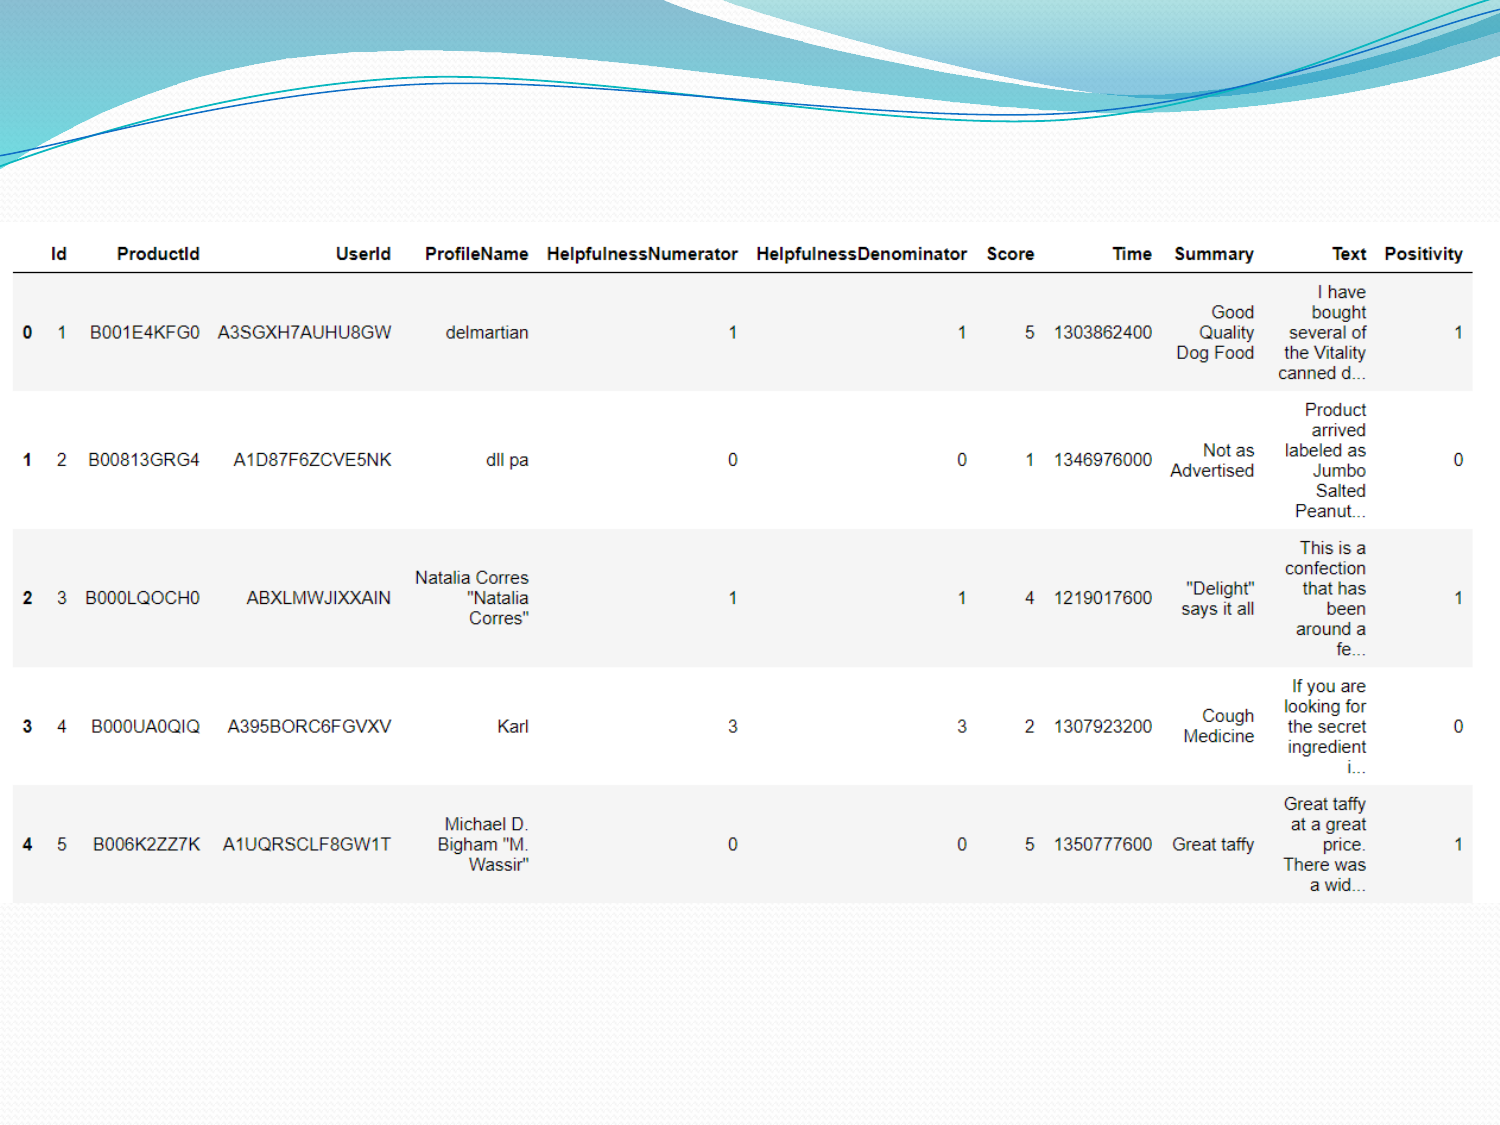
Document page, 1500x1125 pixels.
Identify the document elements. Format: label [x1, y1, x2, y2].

picture [0, 222, 1500, 903]
